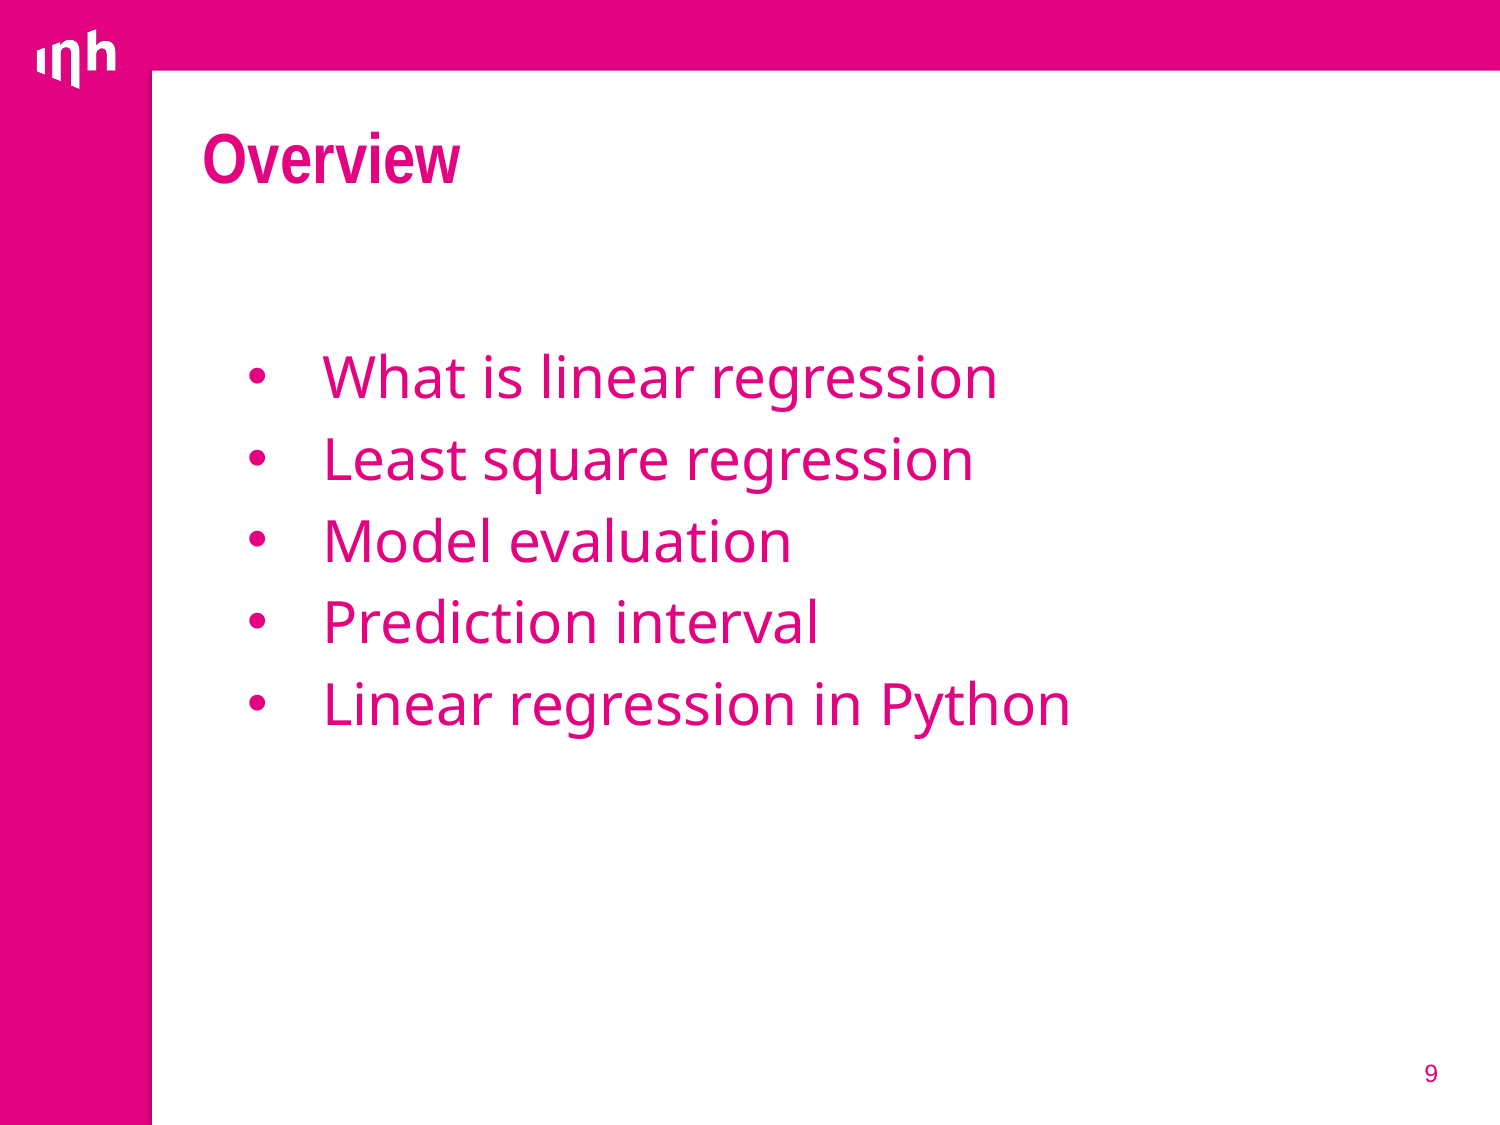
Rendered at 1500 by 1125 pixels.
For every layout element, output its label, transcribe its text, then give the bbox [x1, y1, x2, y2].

title Overview [187, 104, 1454, 307]
picture [29, 12, 123, 106]
slide_number 9 [1103, 1042, 1454, 1103]
list What is linear regression Least square regression Model evaluation Prediction interval Linear regression in Python [231, 332, 1454, 1007]
